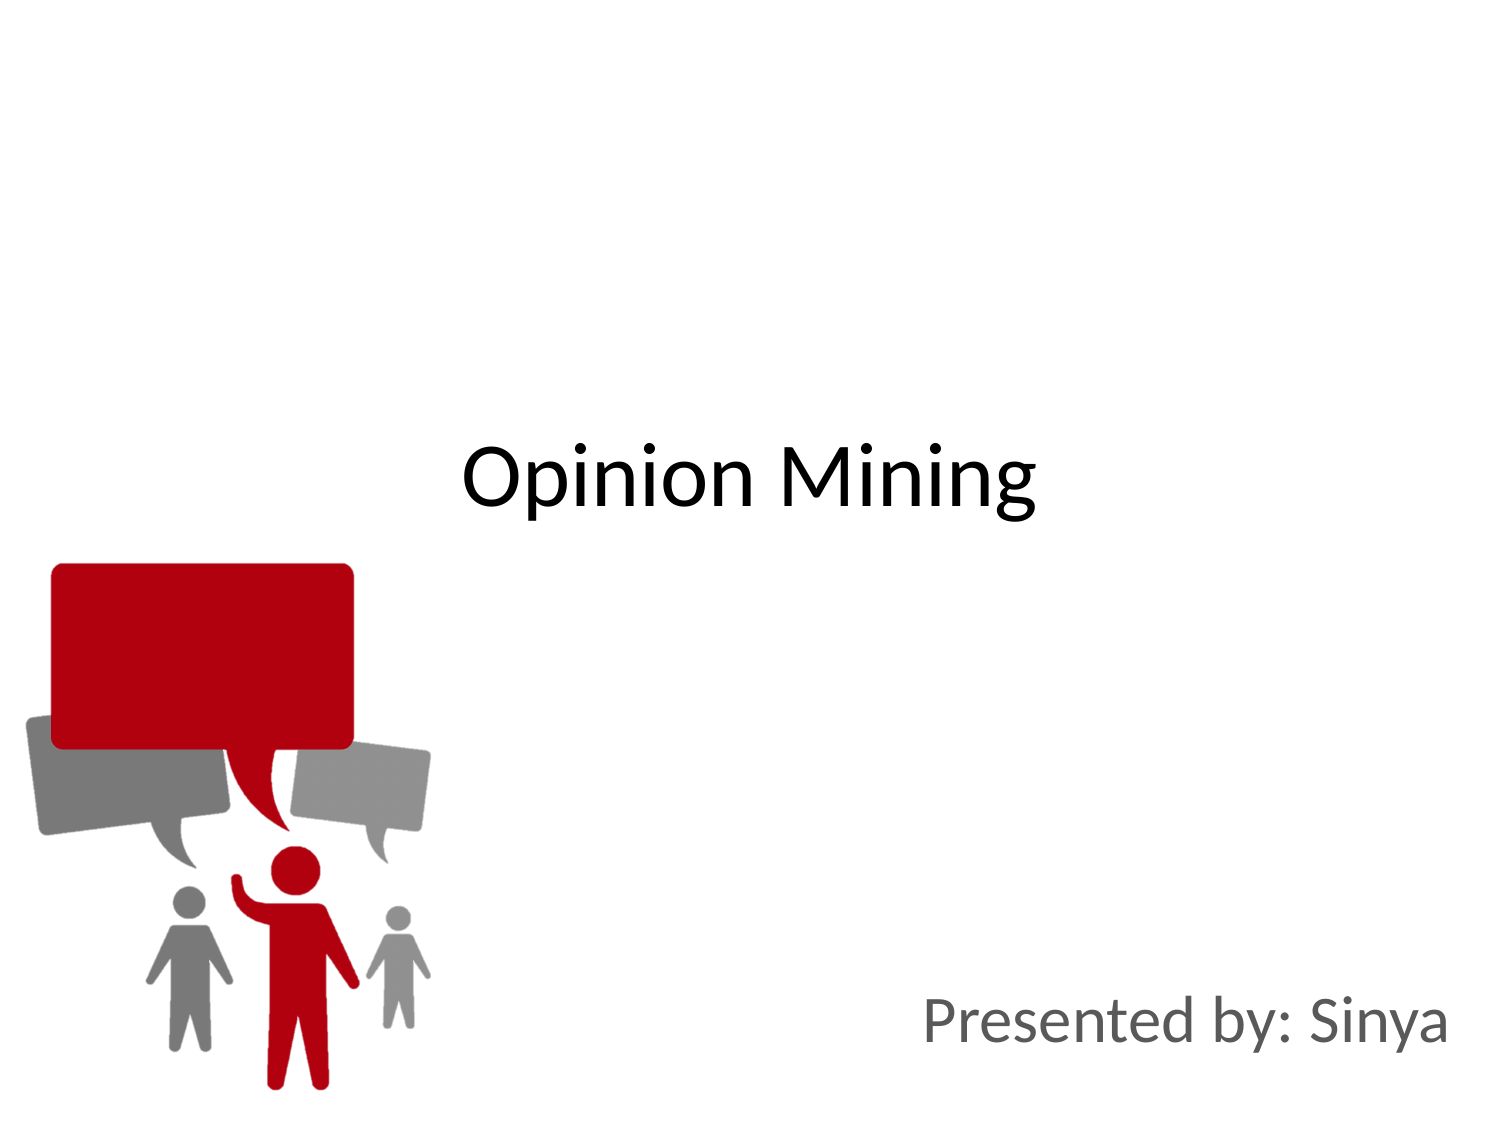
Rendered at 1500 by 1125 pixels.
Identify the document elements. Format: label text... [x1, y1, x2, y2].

subtitle Presented by: Sinya [521, 968, 1466, 1125]
picture [0, 546, 517, 1125]
title Opinion Mining [112, 349, 1388, 591]
